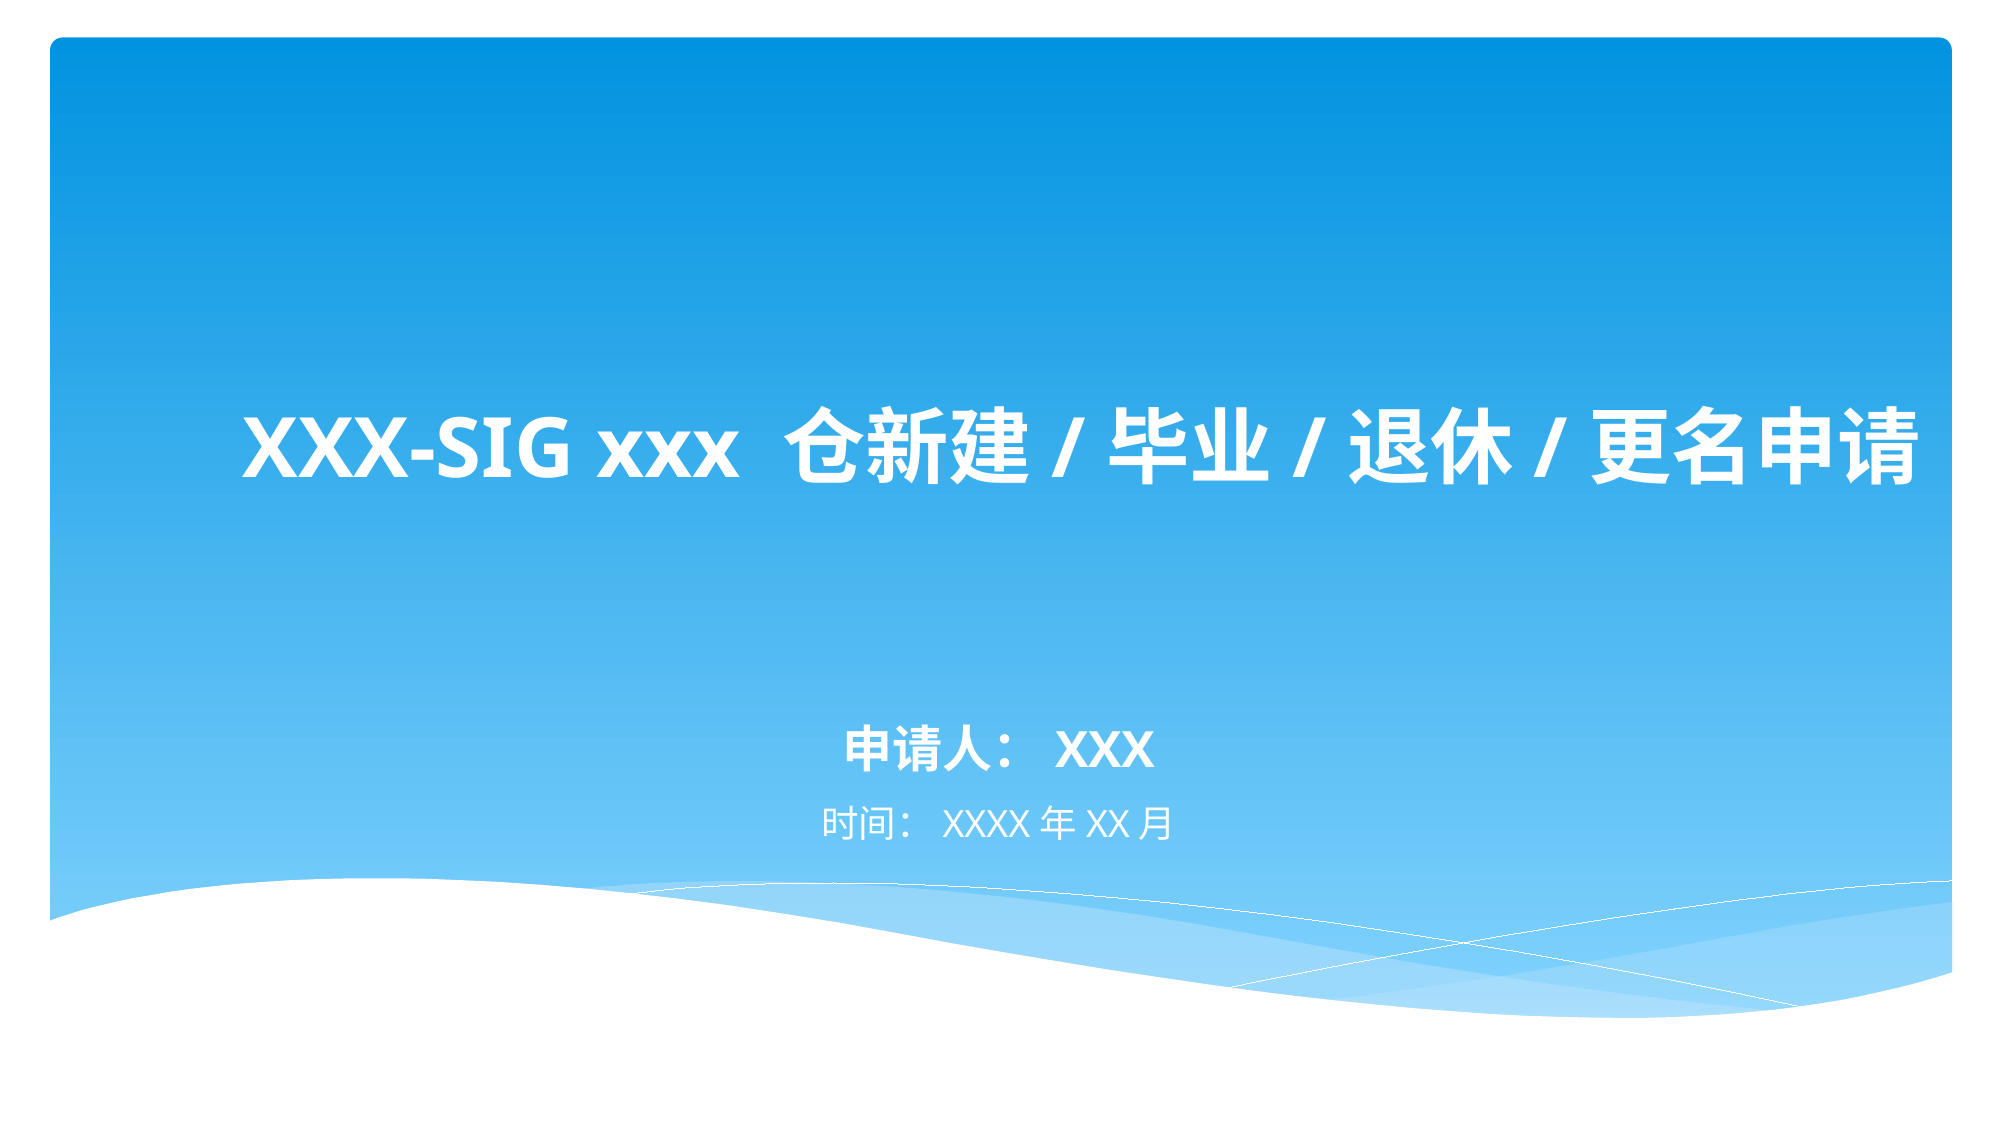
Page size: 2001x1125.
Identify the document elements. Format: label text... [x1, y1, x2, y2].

text_box 申请人：XXX 时间：XXXX年XX月 [806, 679, 1192, 852]
text_box XXX-SIG xxx 仓新建/毕业/退休/更名申请 [228, 386, 1936, 502]
